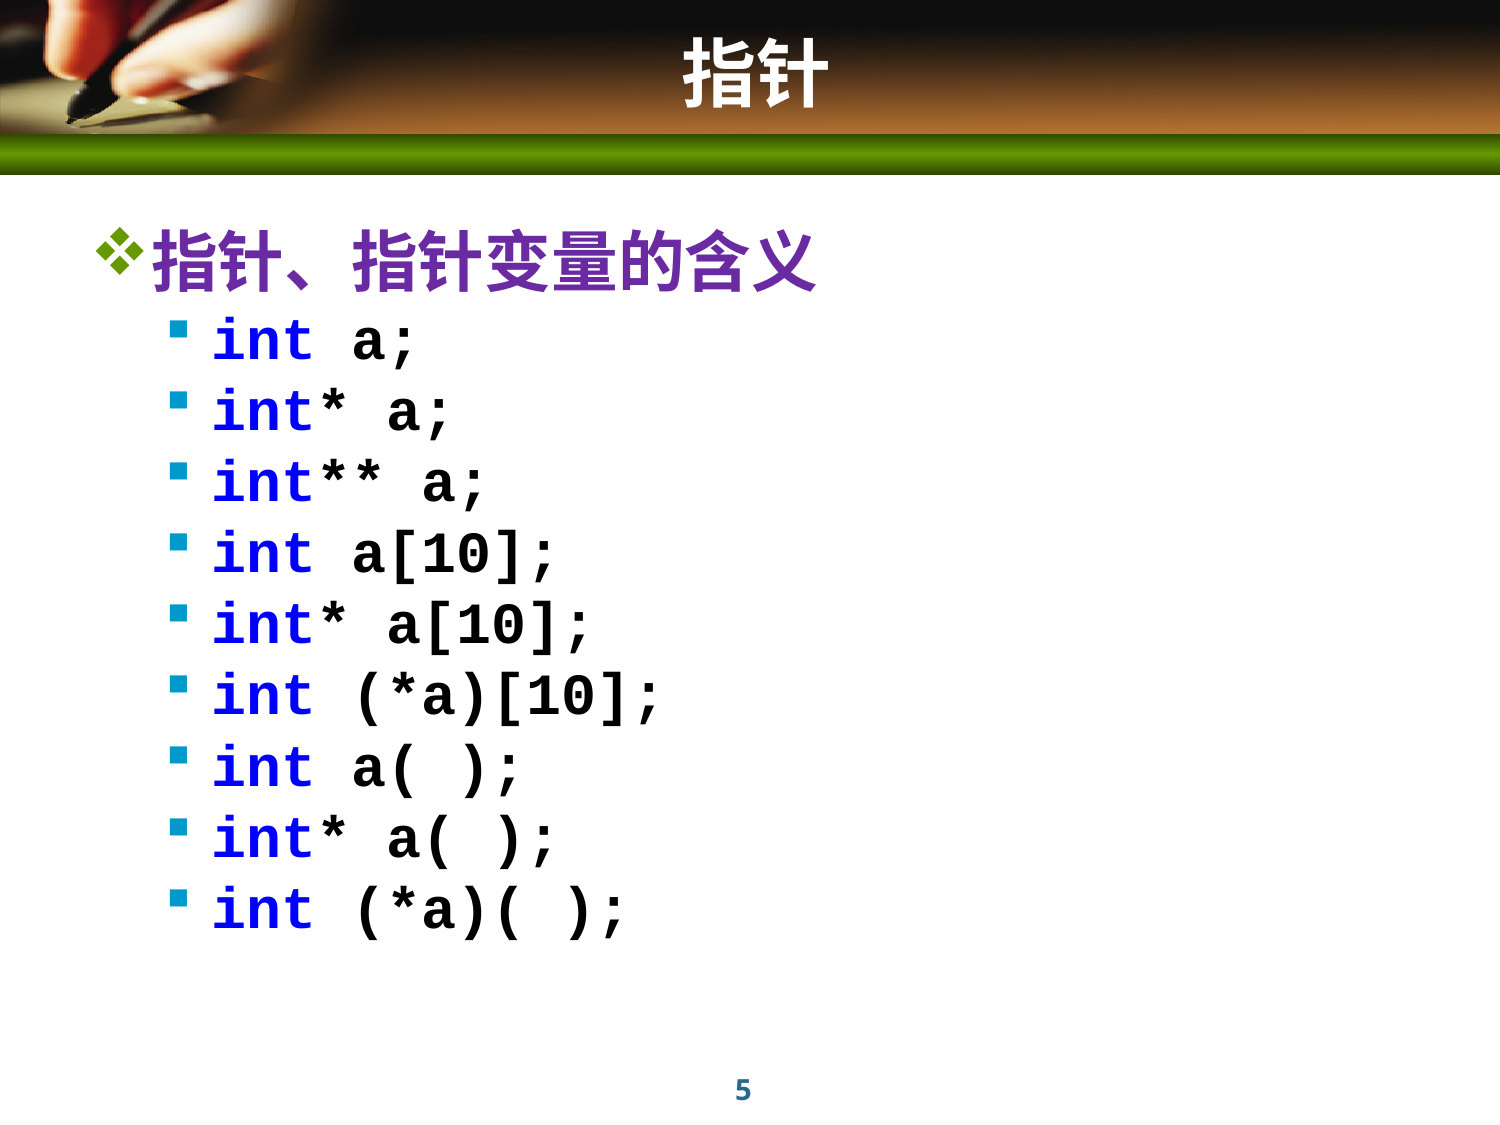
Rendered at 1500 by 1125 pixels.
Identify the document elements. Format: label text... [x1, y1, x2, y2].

list 指针、指针变量的含义 int a; int* a; int** a; int a[10]; int* a[10]; int (*a)[10]; int a( ); int* a( ); int (*a)( ); [74, 212, 1413, 1038]
title 指针 [74, 24, 1438, 118]
picture [0, 0, 1500, 134]
slide_number 5 [607, 1063, 880, 1112]
